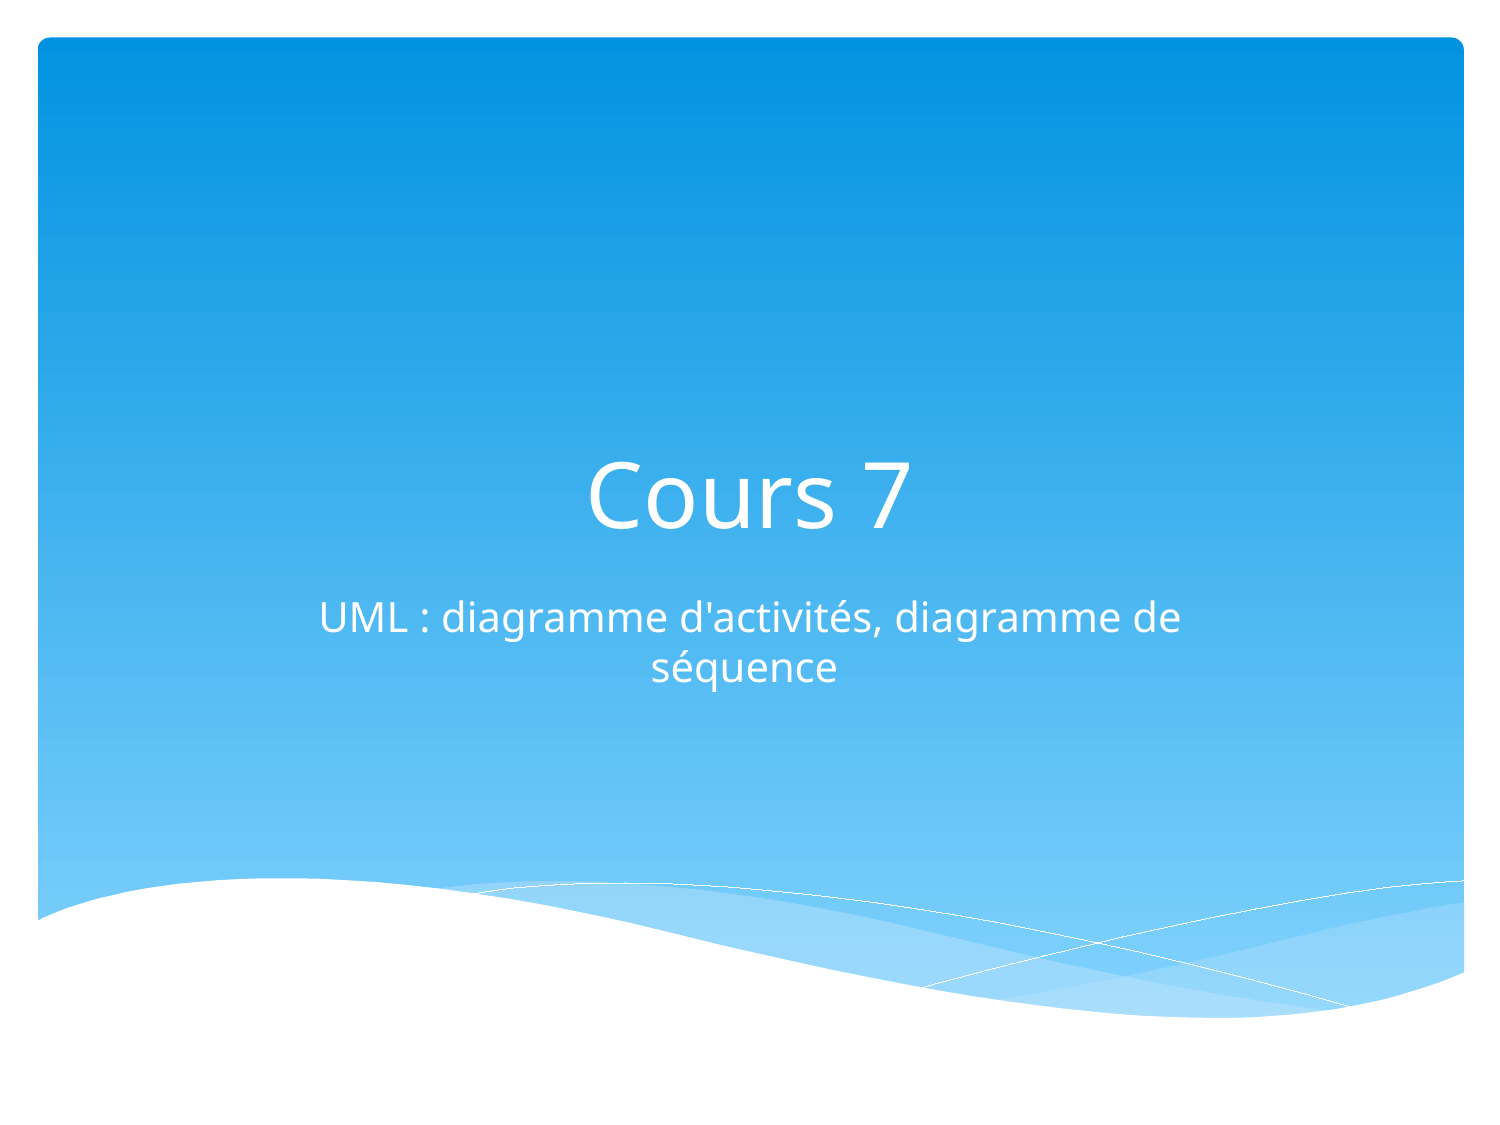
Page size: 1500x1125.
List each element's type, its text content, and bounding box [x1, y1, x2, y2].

title Cours 7 [112, 262, 1388, 555]
subtitle UML : diagramme d'activités, diagramme de séquence [225, 583, 1275, 825]
